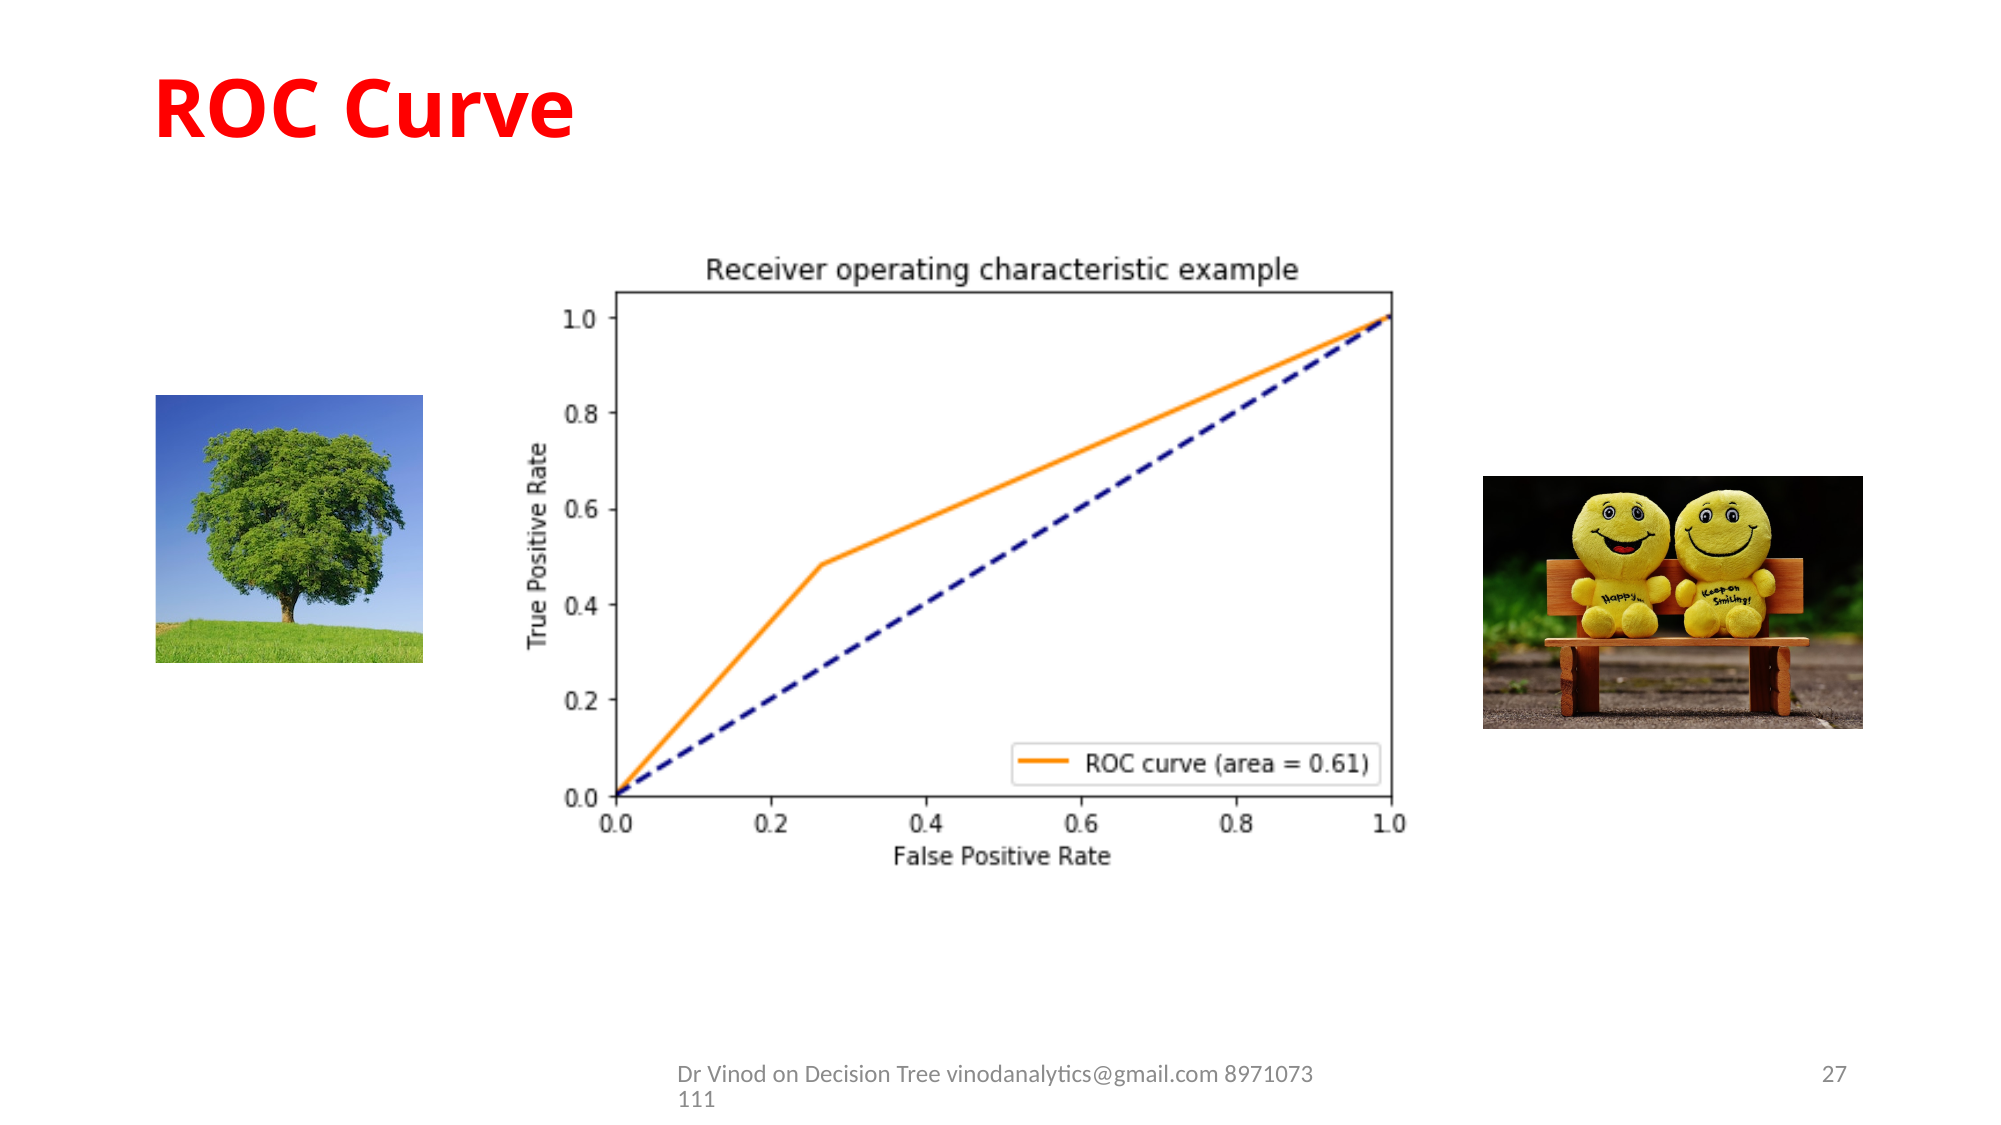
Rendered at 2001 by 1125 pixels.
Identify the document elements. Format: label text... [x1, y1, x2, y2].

picture [514, 241, 1426, 884]
picture [155, 395, 423, 663]
picture [1483, 476, 1863, 729]
slide_number 27 [1412, 1042, 1863, 1103]
footer Dr Vinod on Decision Tree vinodanalytics@gmail.com 8971073111 [662, 1042, 1338, 1103]
title ROC Curve [137, 59, 1863, 163]
